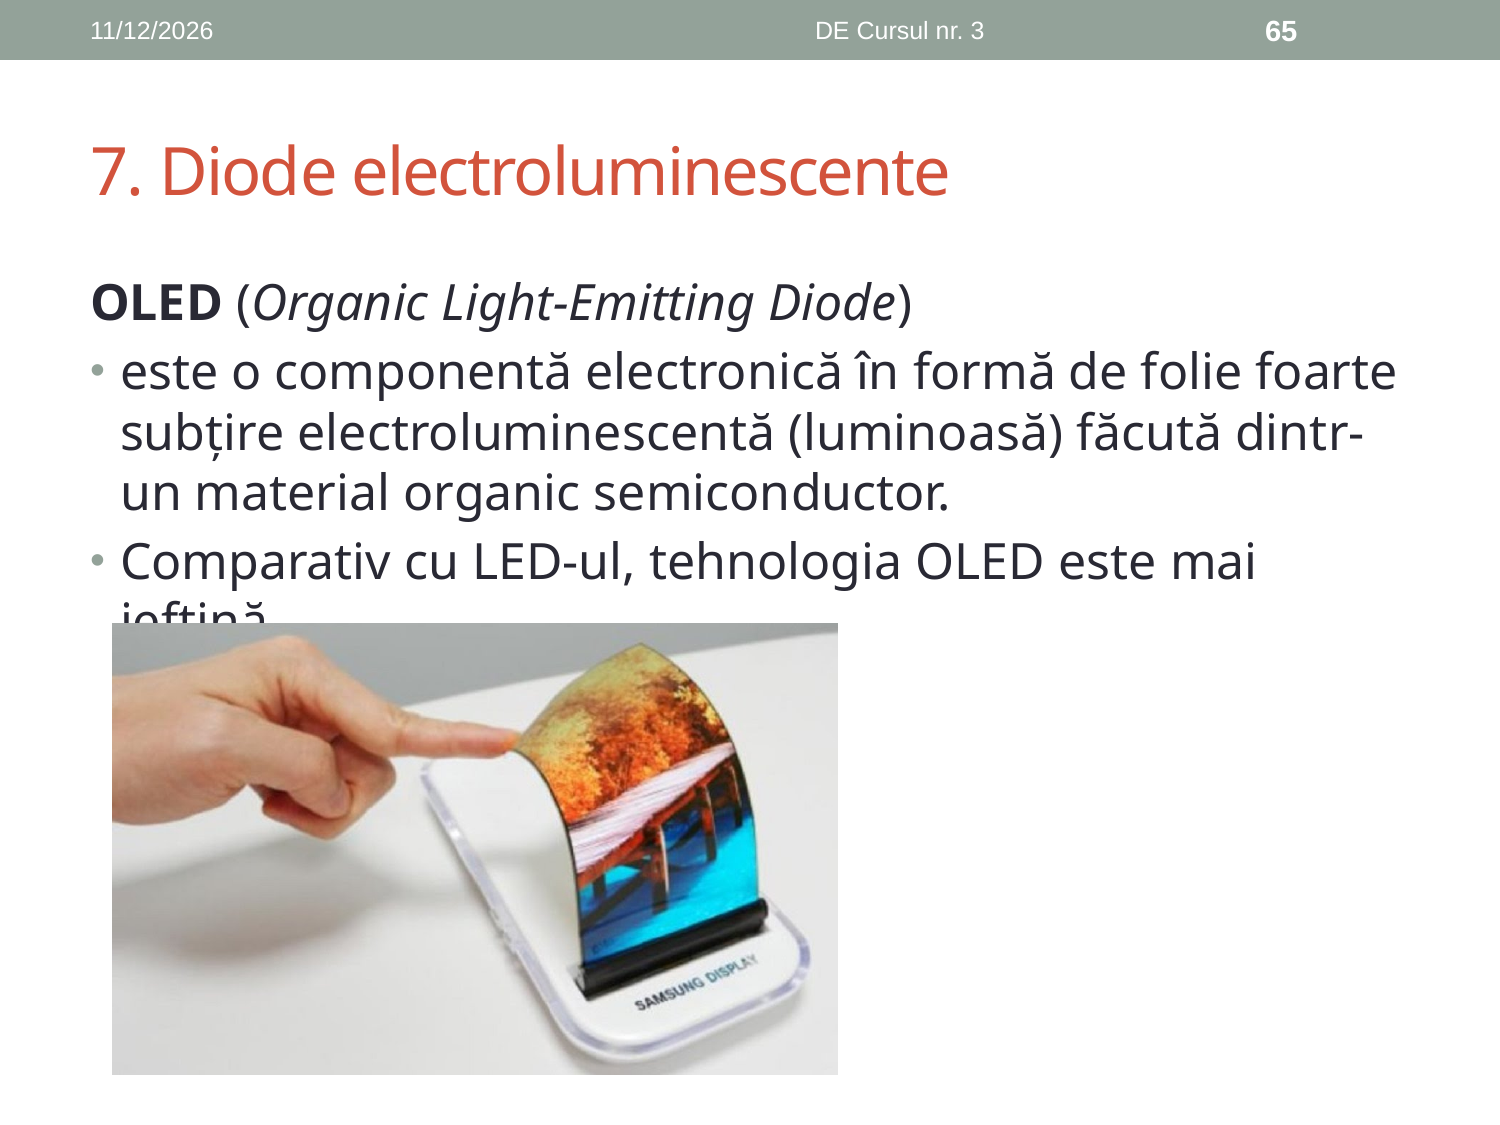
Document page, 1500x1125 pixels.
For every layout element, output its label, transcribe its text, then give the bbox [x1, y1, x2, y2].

slide_number 65 [1250, 3, 1425, 57]
list OLED (Organic Light-Emitting Diode) este o componentă electronică în formă de folie foarte subțire electroluminescentă (luminoasă) făcută dintr-un material organic semiconductor. Comparativ cu LED-ul, tehnologia OLED este mai ieftină. [75, 262, 1425, 1063]
picture [112, 623, 838, 1076]
footer DE Cursul nr. 3 [562, 3, 1238, 57]
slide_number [75, 3, 550, 57]
title 7. Diode electroluminescente [75, 87, 1425, 250]
